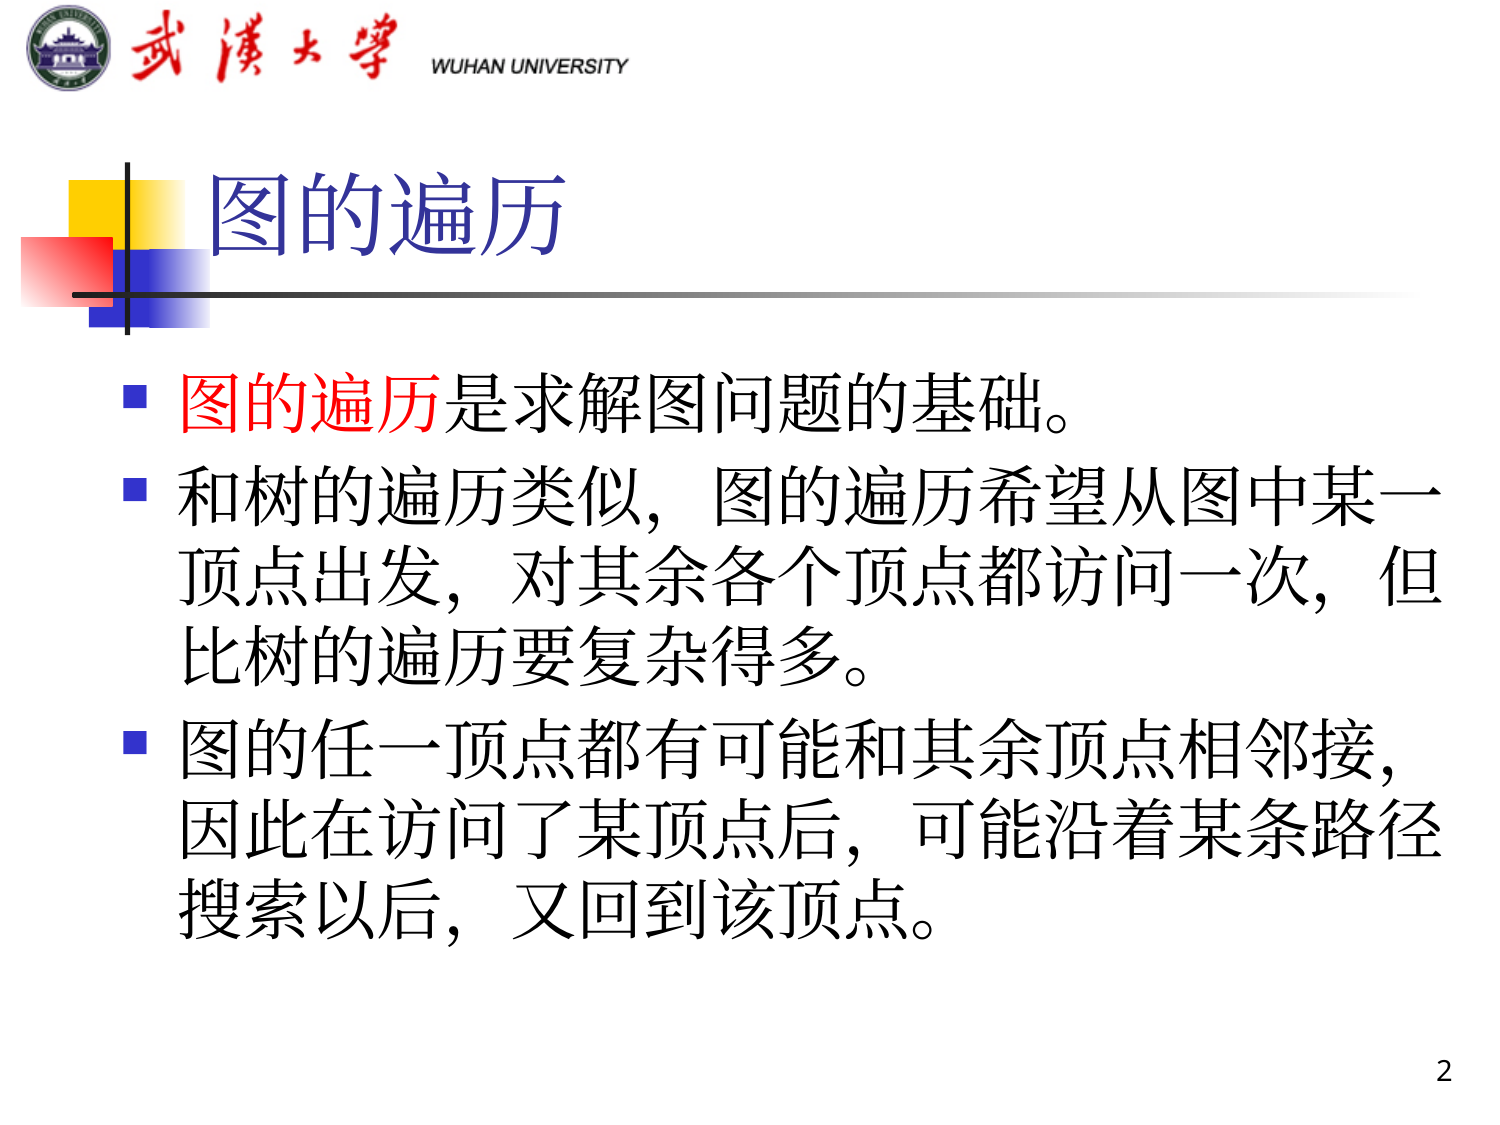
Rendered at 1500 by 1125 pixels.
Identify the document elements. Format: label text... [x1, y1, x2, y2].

list 图的遍历是求解图问题的基础。 和树的遍历类似，图的遍历希望从图中某一顶点出发，对其余各个顶点都访问一次，但比树的遍历要复杂得多。 图的任一顶点都有可能和其余顶点相邻接，因此在访问了某顶点后，可能沿着某条路径搜索以后，又回到该顶点。 [105, 354, 1491, 1125]
picture [0, 0, 643, 93]
slide_number 2 [1155, 1024, 1468, 1100]
title 图的遍历 [188, 35, 1468, 275]
